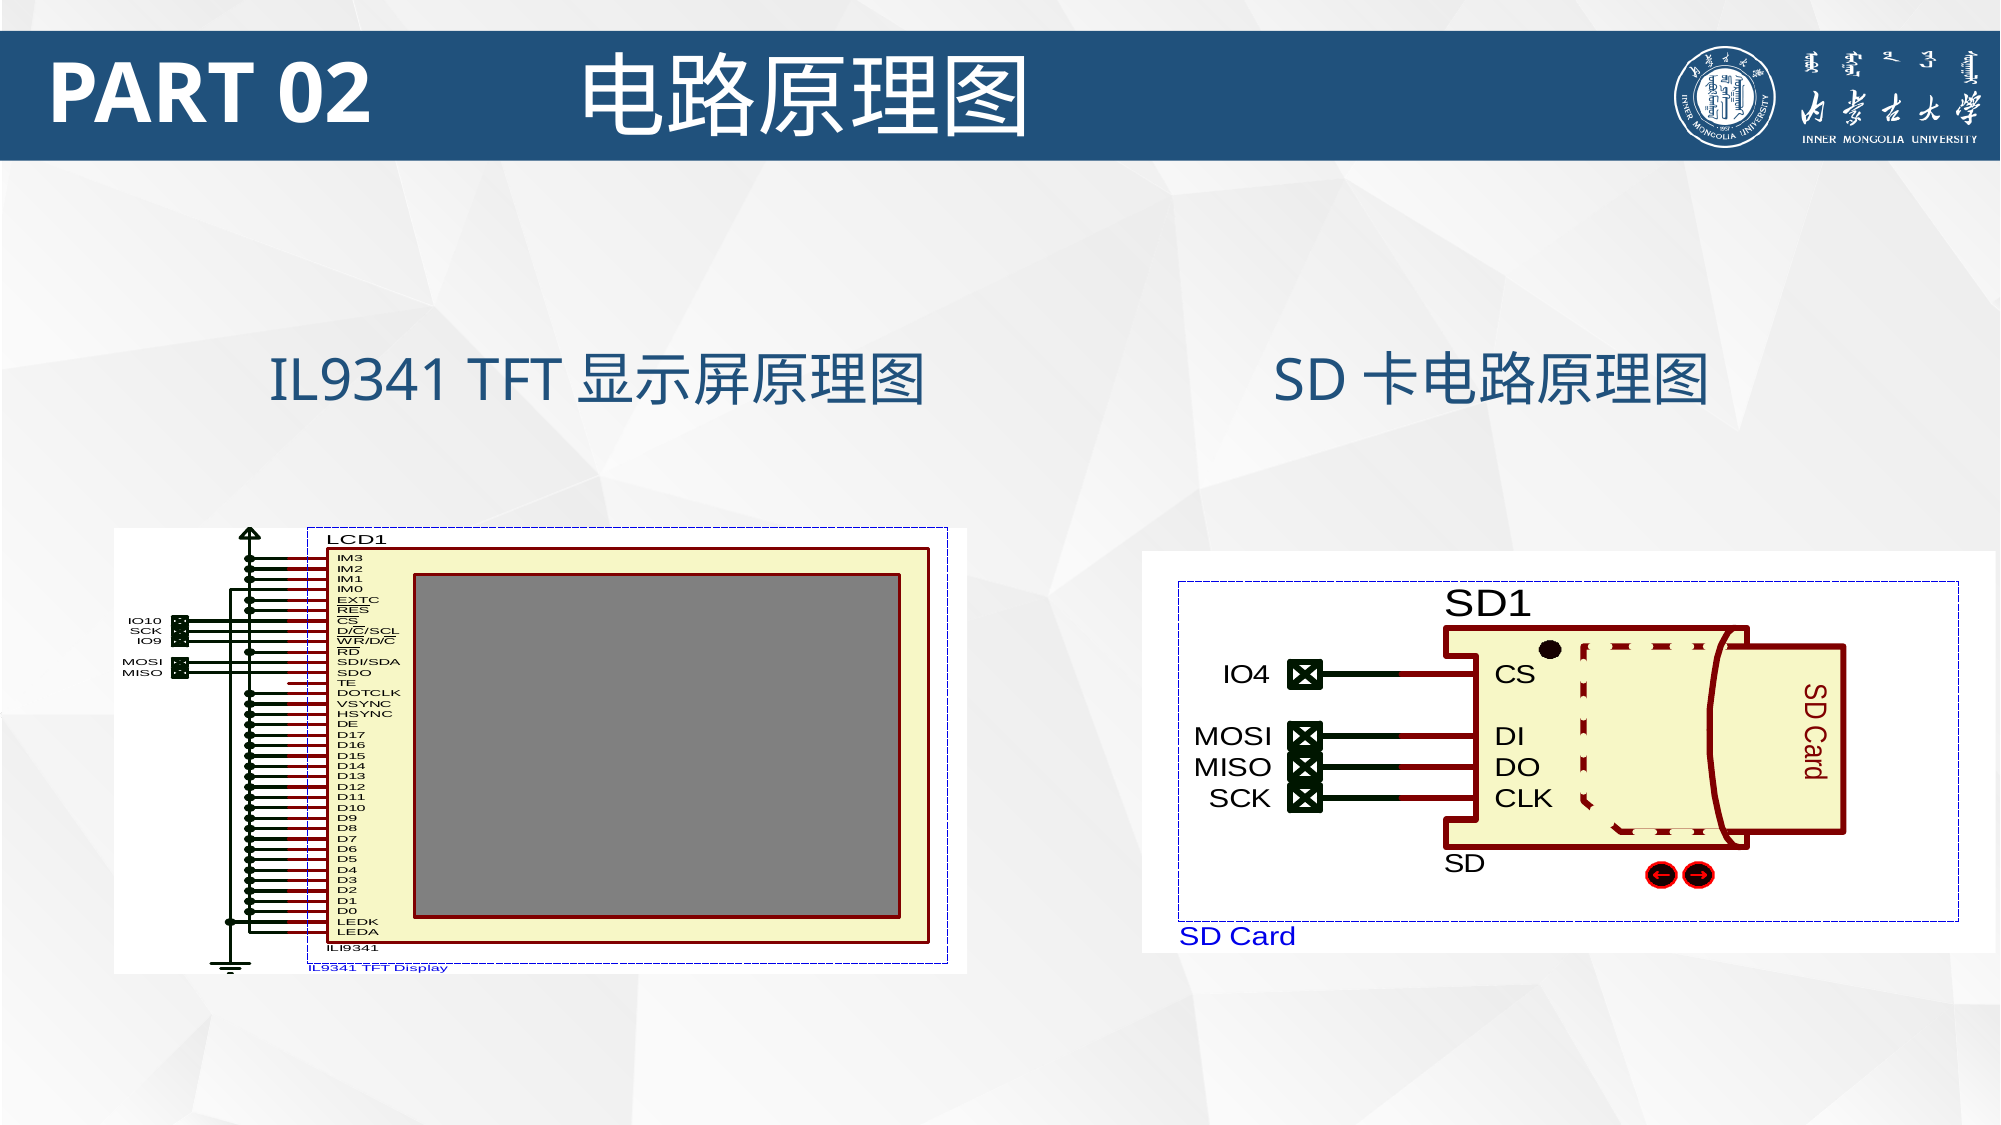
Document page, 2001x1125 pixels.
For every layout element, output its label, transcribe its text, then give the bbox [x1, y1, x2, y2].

text_box IL9341 TFT显示屏原理图 [137, 299, 953, 420]
list 电路原理图 [559, 42, 1212, 158]
text_box SD卡电路原理图 [1141, 299, 1926, 420]
list PART 02 [32, 42, 481, 148]
picture [1673, 46, 1986, 150]
picture [0, 0, 2001, 1125]
